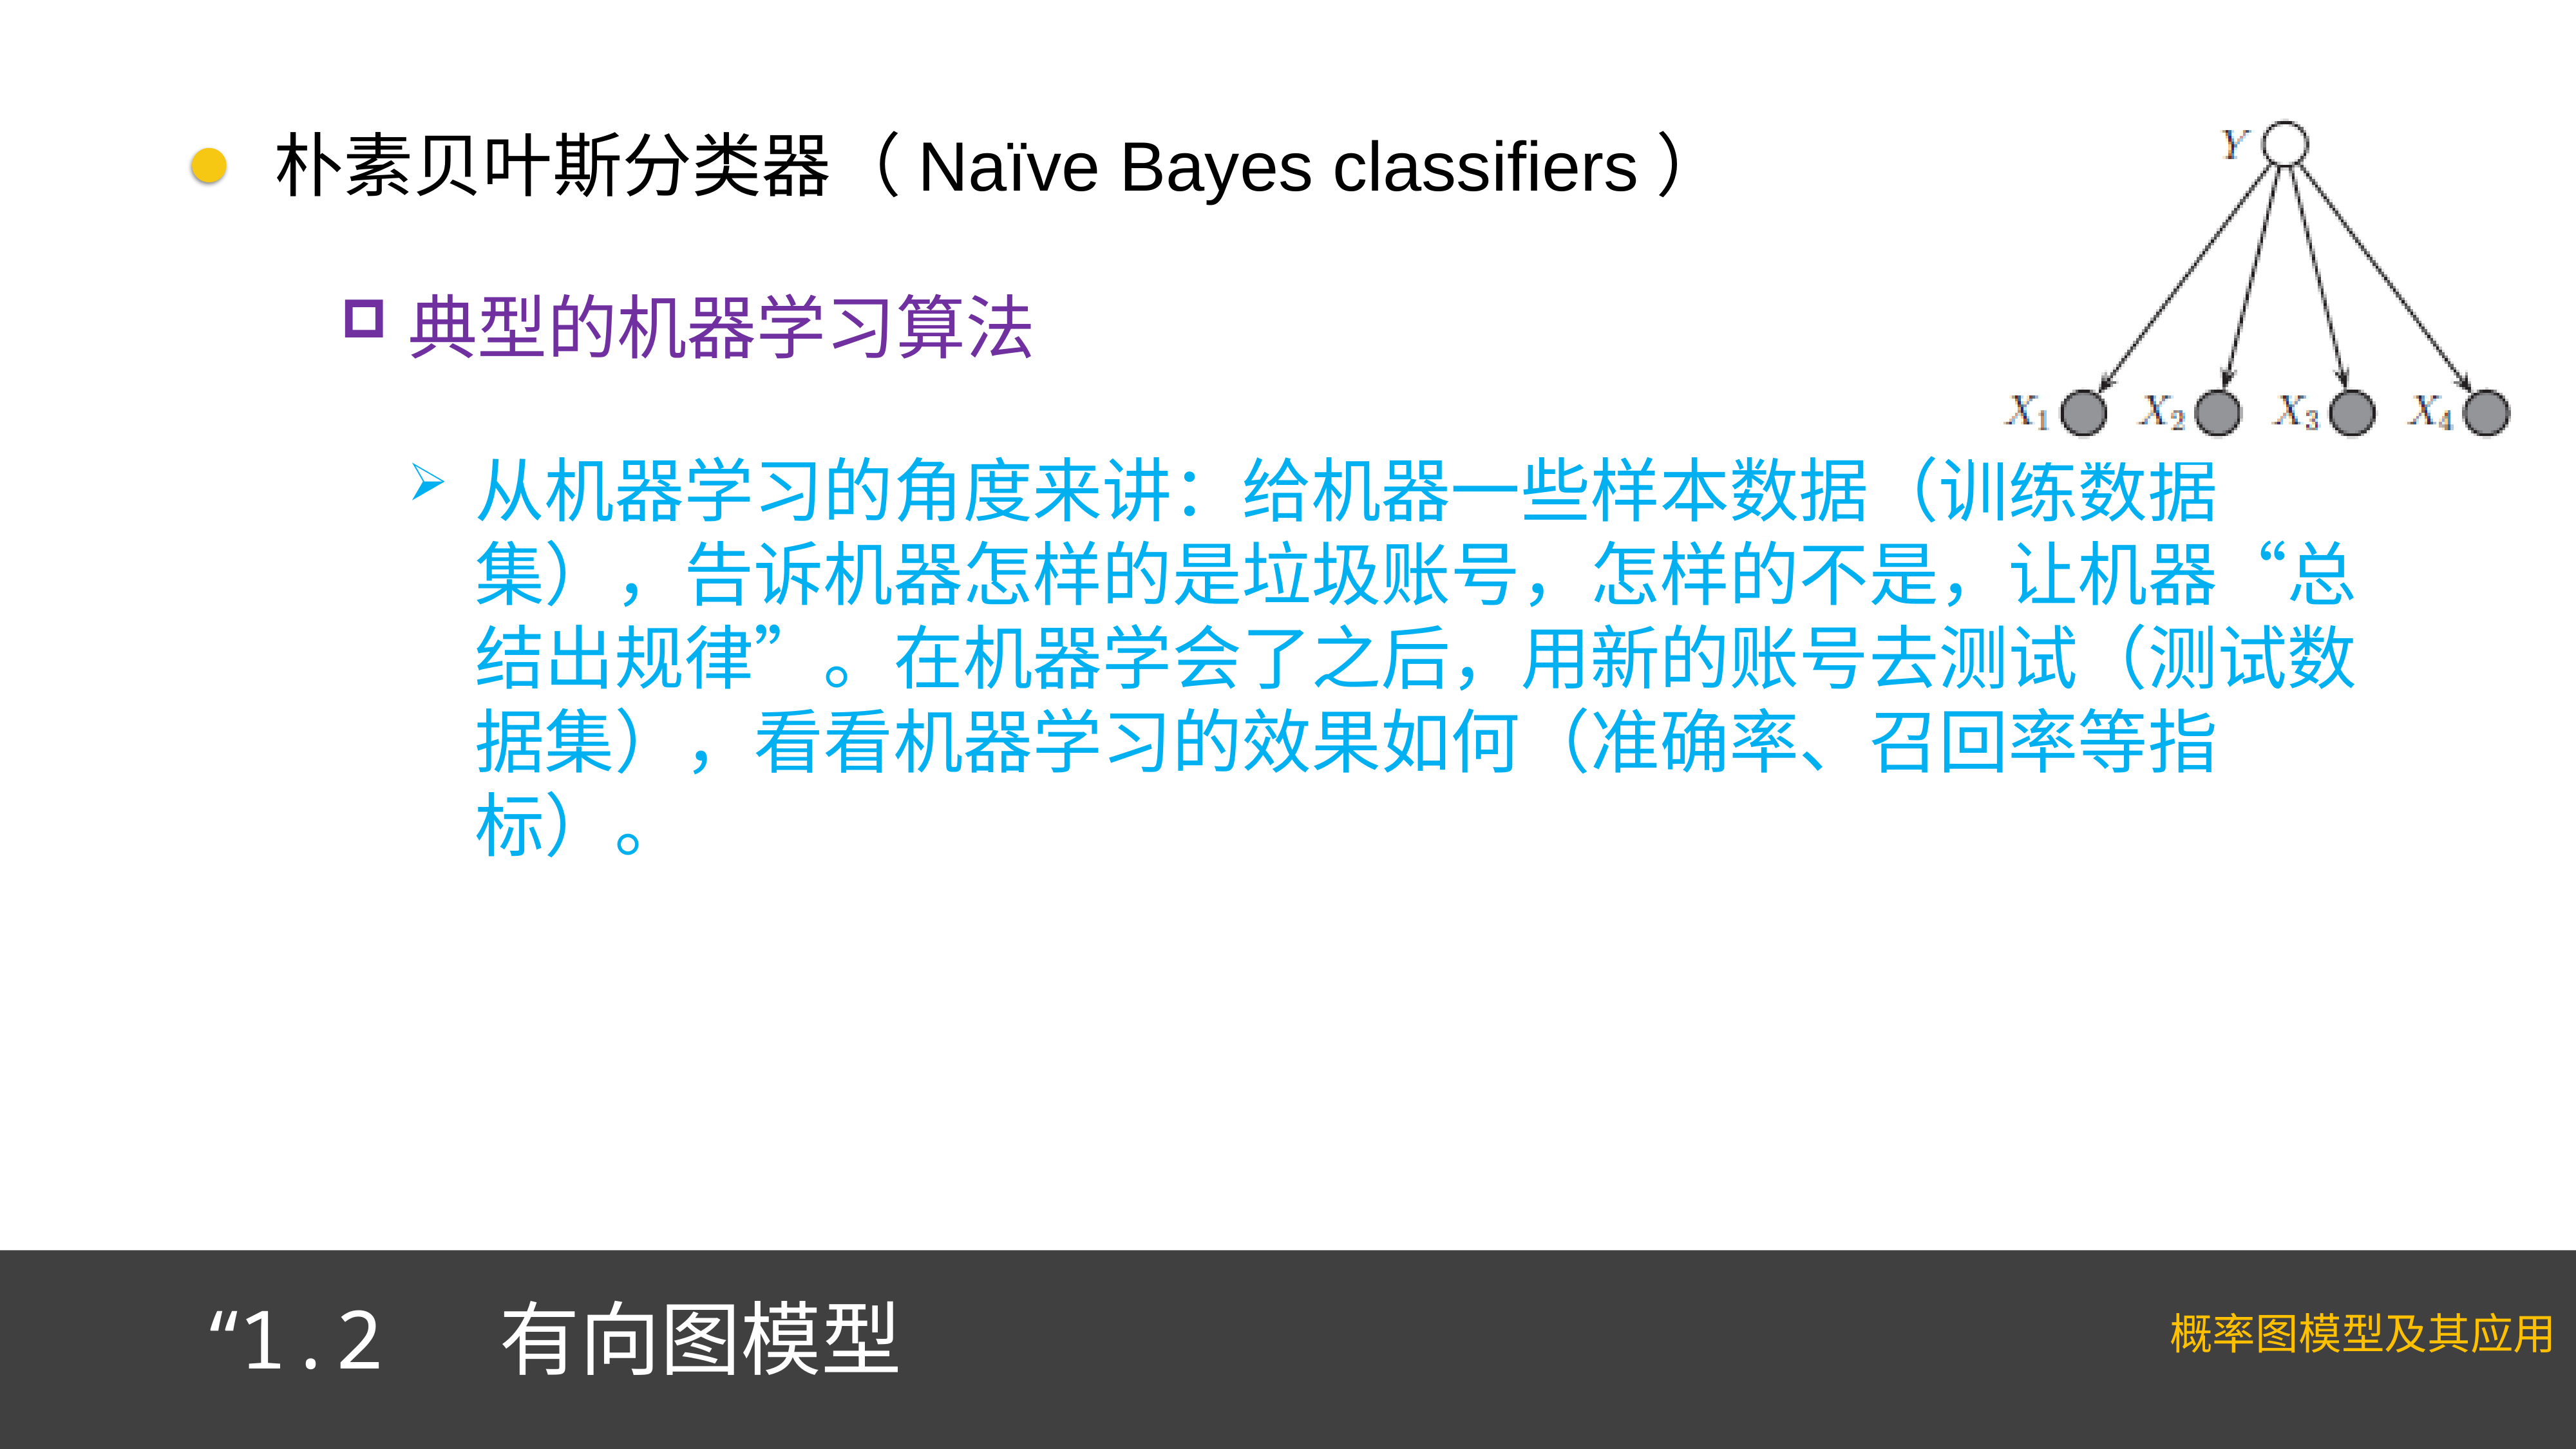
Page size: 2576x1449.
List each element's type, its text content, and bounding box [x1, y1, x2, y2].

text_box [192, 147, 227, 183]
list 朴素贝叶斯分类器（Naïve Bayes classifiers） 典型的机器学习算法 从机器学习的角度来讲：给机器一些样本数据（训练数据集），告诉机器怎样的是垃圾账号，怎样的不是，让机器“总结出规律”。在机器学会了之后，用新的账号去测试（测试数据集），看看机器学习的效果如何（准确率、召回率等指标）。 [268, 115, 2398, 1235]
title “1.2 有向图模型 [204, 1194, 1392, 1449]
picture [1972, 81, 2566, 462]
